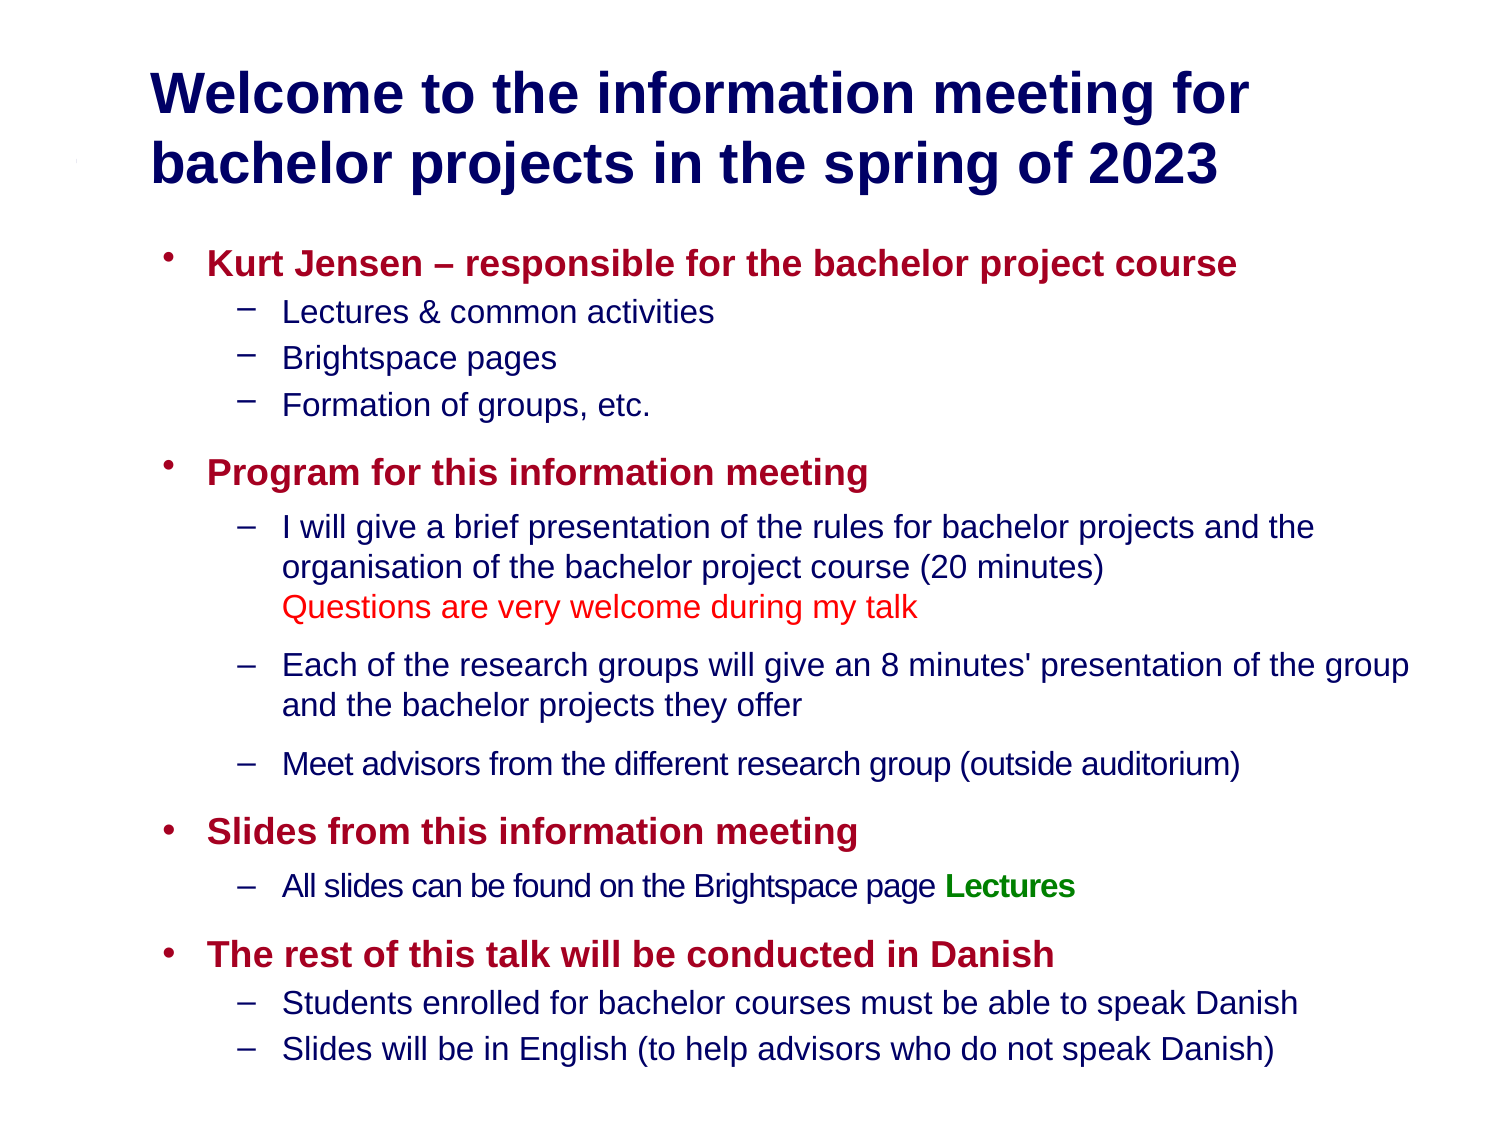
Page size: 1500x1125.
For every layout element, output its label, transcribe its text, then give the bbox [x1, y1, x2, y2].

text_box Kurt Jensen – responsible for the bachelor project course Lectures & common activities Brightspace pages Formation of groups, etc. Program for this information meeting I will give a brief presentation of the rules for bachelor projects and the organisation of the bachelor project course (20 minutes) Questions are very welcome during my talk Each of the research groups will give an 8 minutes' presentation of the group and the bachelor projects they offer Meet advisors from the different research group (outside auditorium) Slides from this information meeting All slides can be found on the Brightspace page Lectures The rest of this talk will be conducted in Danish Students enrolled for bachelor courses must be able to speak Danish Slides will be in English (to help advisors who do not speak Danish) [147, 231, 1483, 1094]
text_box Welcome to the information meeting for bachelor projects in the spring of 2023 [76, 30, 1449, 220]
